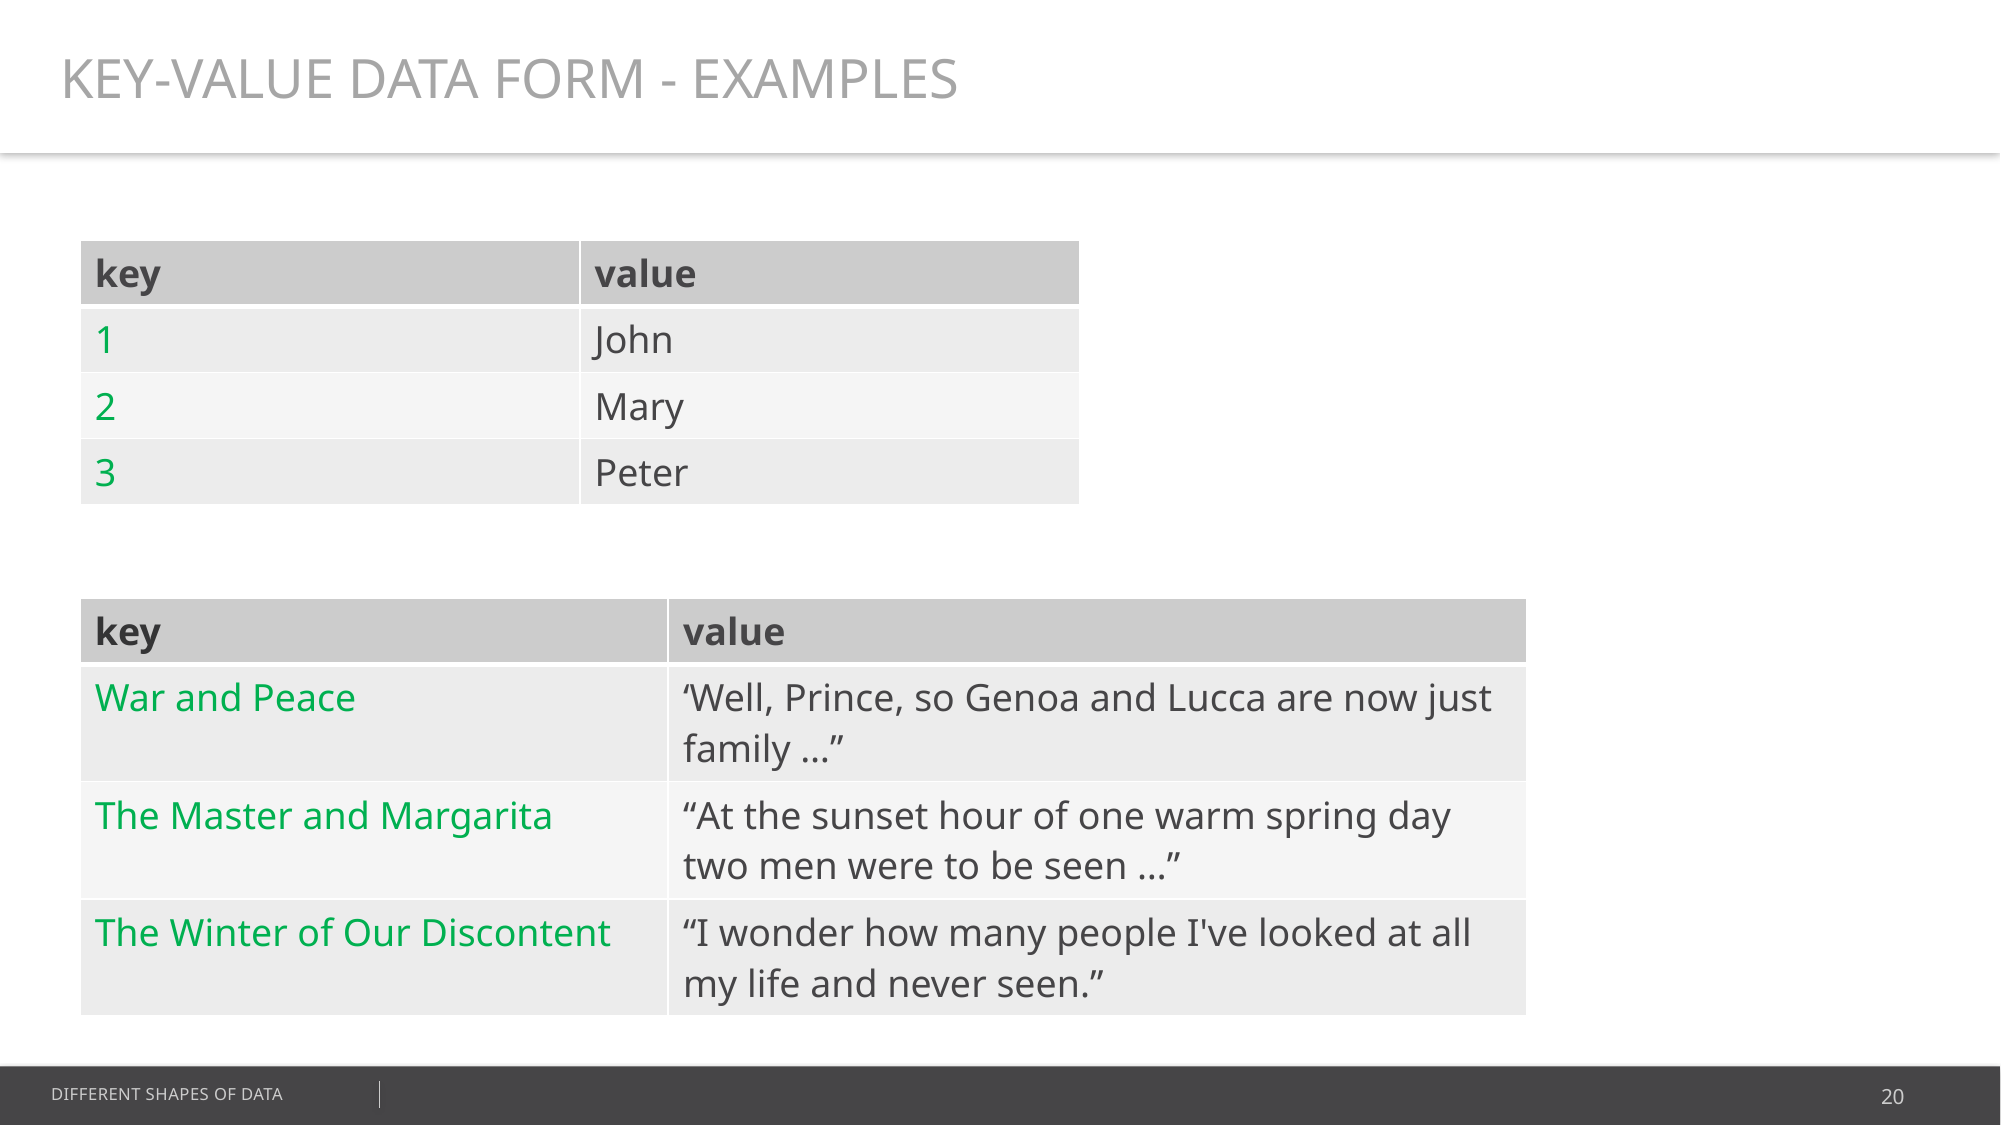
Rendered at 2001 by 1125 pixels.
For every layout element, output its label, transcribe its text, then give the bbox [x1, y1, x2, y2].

table_cell “At the sunset hour of one warm spring day two men were to be seen …” [669, 782, 1526, 898]
table_cell 1 [81, 309, 579, 372]
table_header value [581, 241, 1079, 304]
table_header key [81, 599, 667, 662]
table_cell John [581, 309, 1079, 372]
table_cell “I wonder how many people I've looked at all my life and never seen.” [669, 900, 1526, 1015]
table_cell Peter [581, 439, 1079, 504]
table_cell Mary [581, 373, 1079, 438]
table_cell The Master and Margarita [81, 782, 667, 898]
table_cell 3 [81, 439, 579, 504]
table_cell War and Peace [81, 667, 667, 781]
table_cell ‘Well, Prince, so Genoa and Lucca are now just family …” [669, 667, 1526, 781]
table_header key [81, 241, 579, 304]
table_header value [669, 599, 1526, 662]
list KEY-VALUE DATA FORM - EXAMPLES [0, 0, 2000, 153]
table_cell 2 [81, 373, 579, 438]
table_cell The Winter of Our Discontent [81, 900, 667, 1015]
